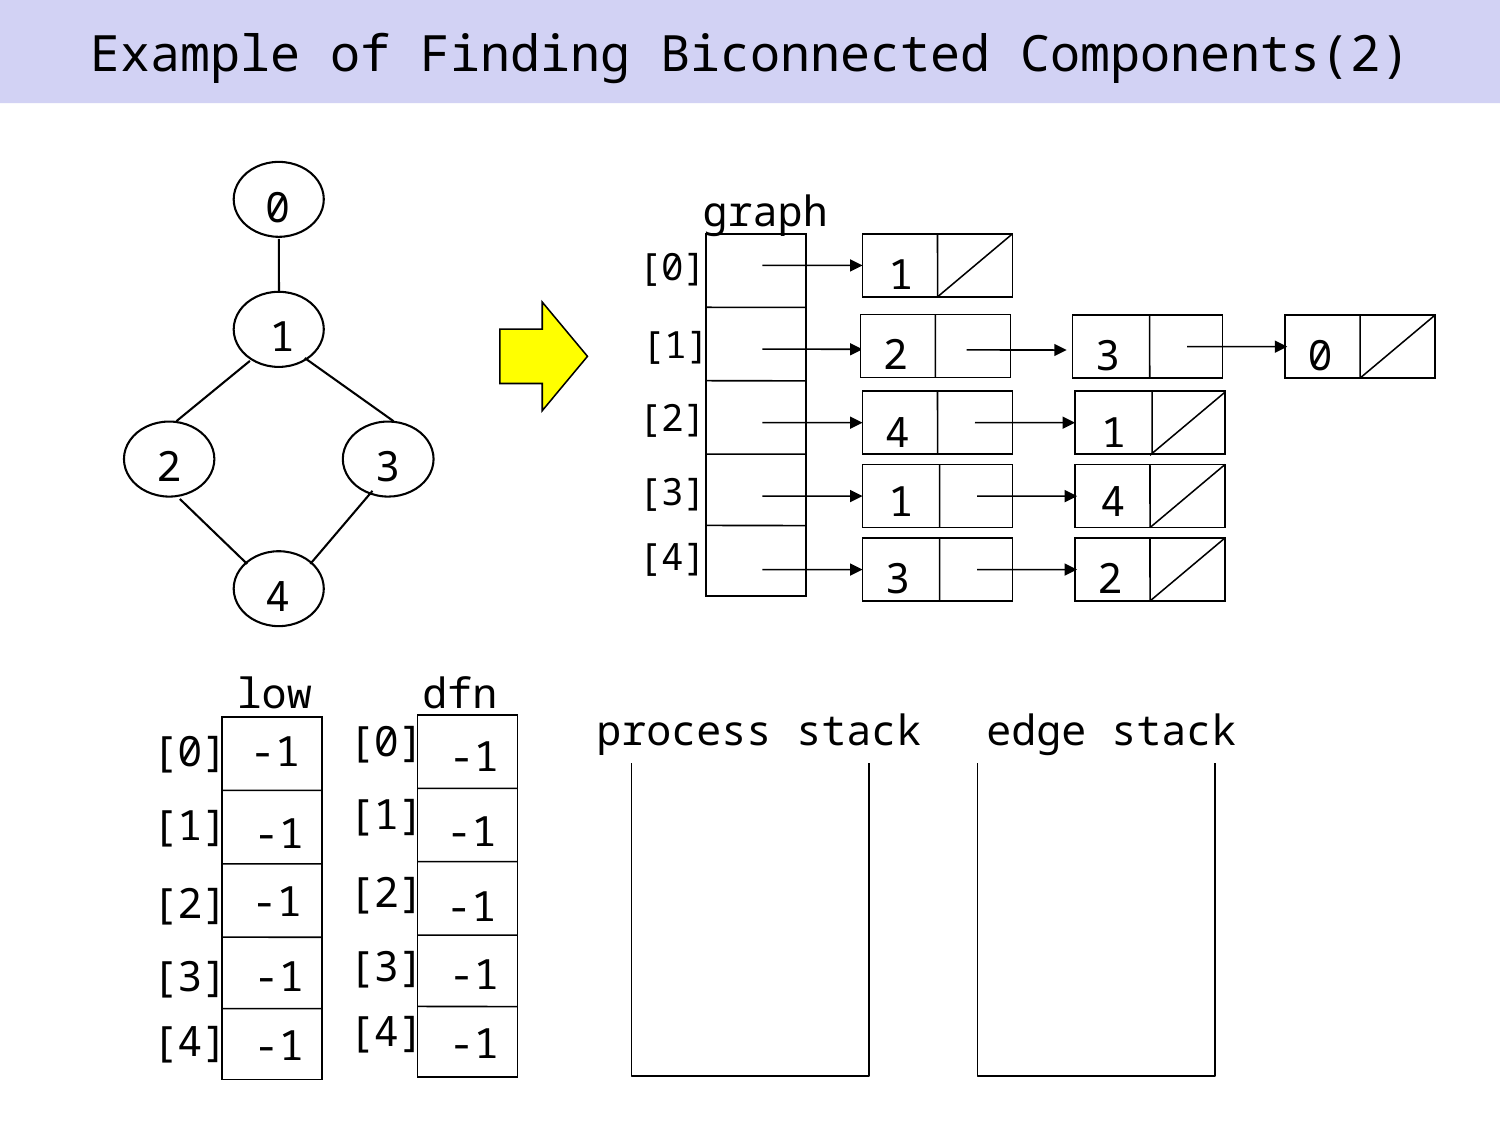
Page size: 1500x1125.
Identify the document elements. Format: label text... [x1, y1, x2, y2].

text_box [1] [627, 313, 725, 374]
text_box [2] [137, 868, 243, 934]
text_box [706, 526, 807, 597]
text_box [762, 259, 863, 272]
text_box [439, 714, 518, 788]
text_box [977, 763, 1216, 1076]
text_box [936, 314, 1011, 378]
text_box [2] [334, 858, 439, 924]
text_box [243, 791, 322, 863]
text_box [1072, 315, 1149, 379]
text_box [706, 455, 807, 525]
text_box [706, 381, 807, 454]
text_box 2 [1082, 544, 1138, 610]
text_box [862, 464, 939, 528]
text_box [974, 416, 1075, 429]
text_box [862, 233, 937, 297]
text_box [3] [334, 932, 439, 997]
text_box [1074, 537, 1225, 601]
text_box [4] [334, 997, 439, 1062]
text_box 0 [1292, 321, 1348, 387]
text_box [0] [137, 717, 243, 783]
title Example of Finding Biconnected Components(2) [0, 0, 1500, 104]
text_box [1074, 391, 1152, 455]
text_box [417, 924, 431, 932]
text_box [0] [334, 707, 439, 772]
text_box graph [687, 177, 843, 243]
text_box [860, 314, 935, 378]
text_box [123, 161, 434, 629]
text_box -1 [434, 721, 514, 787]
text_box [940, 464, 1013, 528]
text_box [0] [623, 235, 721, 296]
text_box low [221, 659, 327, 724]
text_box [221, 864, 322, 937]
text_box [2] [623, 386, 721, 447]
text_box dfn [407, 659, 513, 721]
text_box [631, 763, 870, 1076]
text_box -1 [239, 1011, 319, 1077]
text_box [417, 772, 434, 780]
text_box 3 [870, 544, 925, 610]
text_box [862, 391, 937, 455]
text_box [1285, 315, 1360, 379]
text_box [977, 563, 1078, 576]
text_box [938, 391, 1013, 455]
text_box [3] [623, 460, 721, 521]
text_box 2 [868, 320, 923, 386]
text_box 1 [1086, 397, 1141, 463]
text_box process stack [581, 696, 936, 762]
text_box [221, 856, 239, 863]
text_box [499, 302, 588, 411]
text_box [221, 724, 322, 790]
text_box -1 [237, 867, 317, 933]
text_box -1 [243, 717, 316, 783]
text_box [706, 308, 807, 380]
text_box [4] [623, 525, 721, 586]
text_box [417, 846, 431, 858]
text_box [3] [137, 942, 243, 1007]
text_box -1 [431, 796, 512, 862]
text_box edge stack [971, 696, 1252, 762]
text_box -1 [243, 942, 319, 1008]
text_box -1 [431, 871, 512, 937]
text_box [977, 489, 1078, 503]
text_box [762, 416, 863, 429]
text_box [706, 243, 807, 307]
text_box [1361, 315, 1436, 379]
text_box [938, 233, 1013, 297]
text_box [1187, 340, 1288, 353]
text_box 3 [1080, 321, 1135, 387]
text_box -1 [239, 798, 319, 864]
text_box [439, 862, 518, 935]
text_box [221, 938, 322, 1008]
text_box -1 [434, 1009, 514, 1075]
text_box 1 [873, 240, 929, 306]
text_box [439, 936, 518, 1006]
text_box [966, 343, 1067, 357]
text_box 1 [873, 467, 929, 533]
text_box 4 [1085, 467, 1141, 533]
text_box [940, 537, 1013, 601]
text_box [1] [334, 780, 439, 846]
text_box [221, 1009, 322, 1080]
text_box [4] [137, 1007, 243, 1073]
text_box [862, 537, 939, 601]
text_box [417, 1007, 518, 1078]
text_box [1074, 464, 1225, 528]
text_box [762, 563, 863, 576]
text_box [439, 789, 518, 861]
text_box 4 [870, 397, 925, 463]
text_box [762, 489, 863, 503]
text_box [1153, 391, 1225, 455]
text_box [762, 343, 860, 356]
text_box -1 [439, 940, 514, 1006]
text_box [1150, 315, 1223, 379]
text_box [1] [137, 791, 243, 856]
